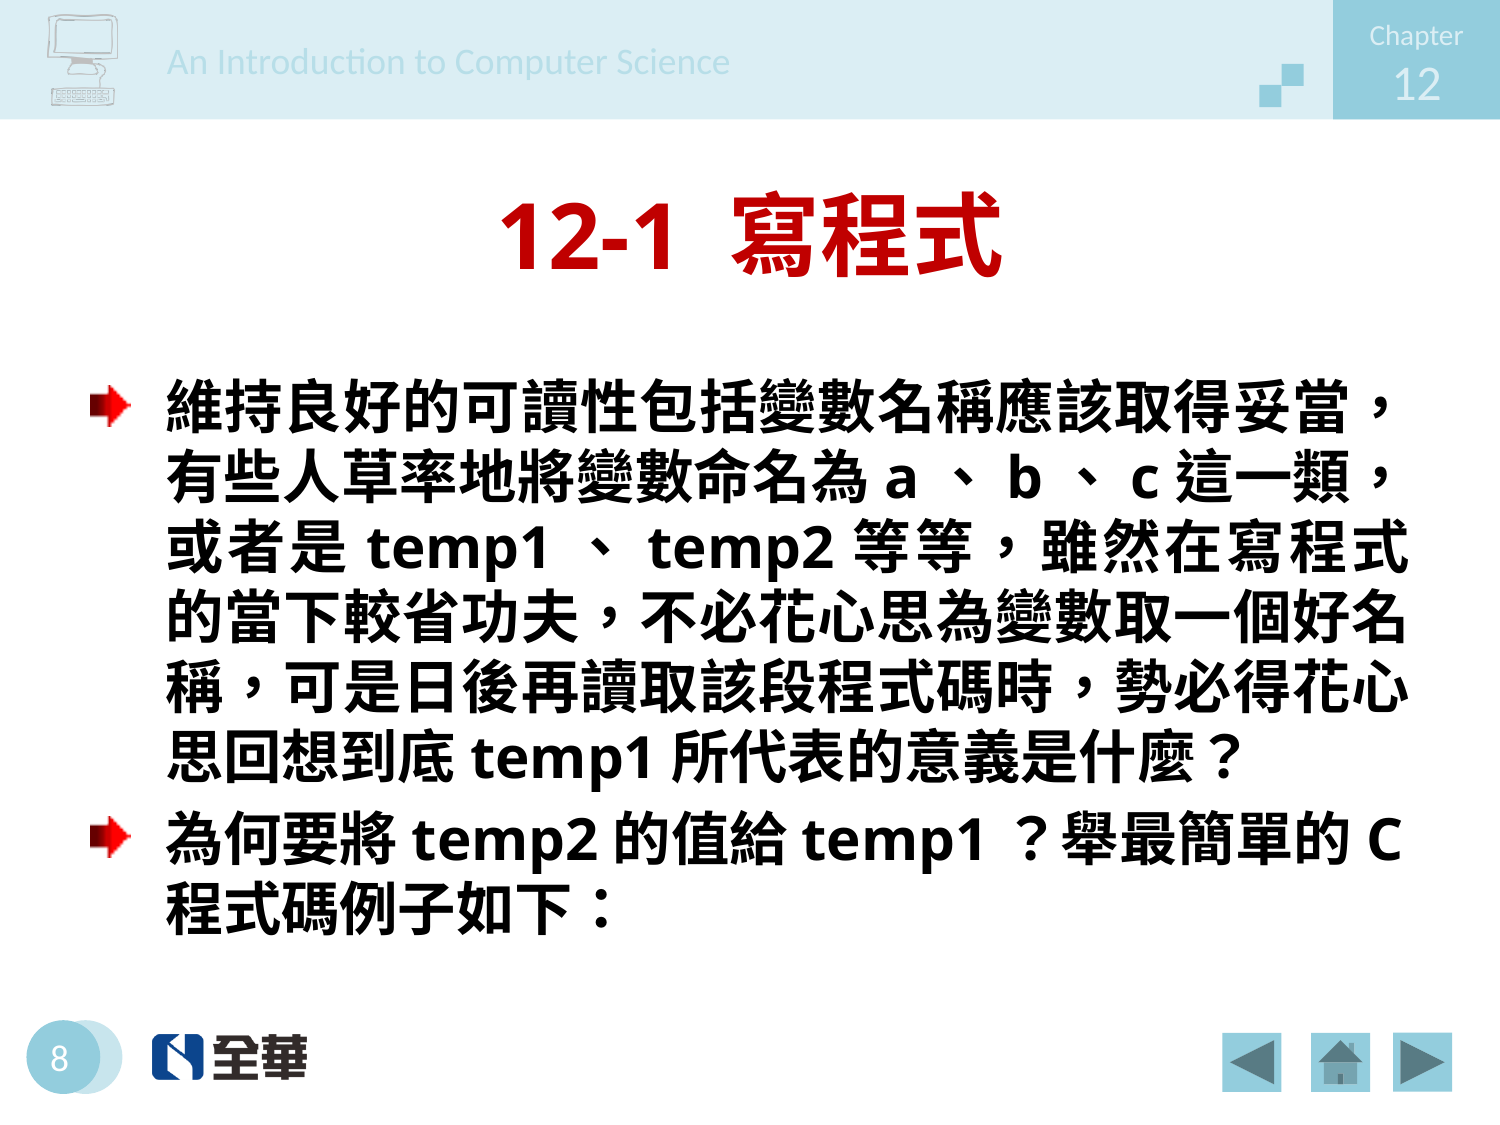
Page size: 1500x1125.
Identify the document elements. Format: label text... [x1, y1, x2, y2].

picture [47, 14, 118, 106]
picture [90, 385, 131, 427]
picture [90, 816, 131, 858]
picture [152, 1034, 307, 1080]
list 維持良好的可讀性包括變數名稱應該取得妥當，有些人草率地將變數命名為a、b、c這一類，或者是temp1、temp2等等，雖然在寫程式的當下較省功夫，不必花心思為變數取一個好名稱，可是日後再讀取該段程式碼時，勢必得花心思回想到底temp1所代表的意義是什麼？ 為何要將temp2的值給temp1？舉最簡單的C程式碼例子如下： [75, 363, 1425, 1005]
title 12-1 寫程式 [75, 138, 1425, 327]
